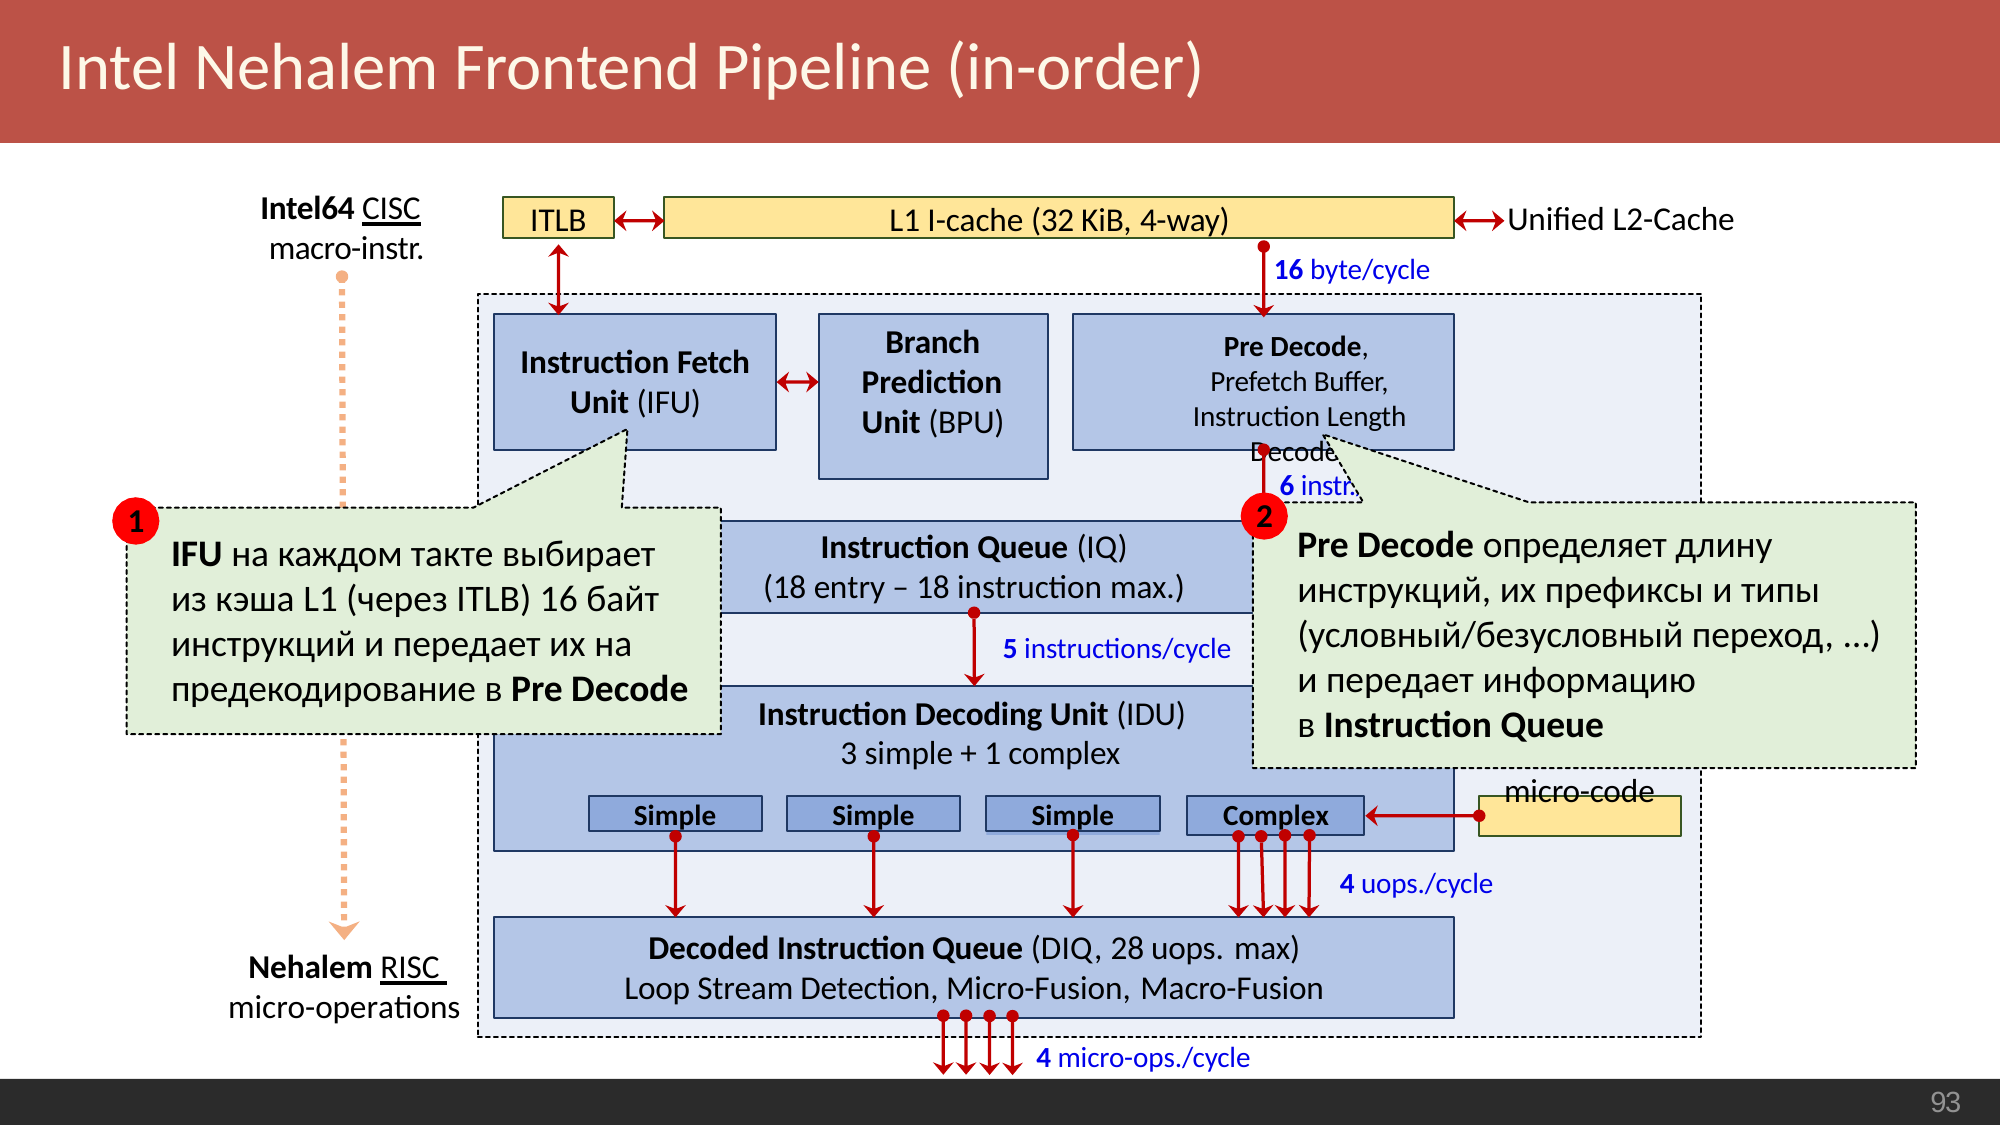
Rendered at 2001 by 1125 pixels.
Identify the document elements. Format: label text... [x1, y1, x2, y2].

text_box L1 I-cache (32 KiB, 4-way) [664, 197, 1455, 239]
text_box [339, 314, 346, 321]
text_box [494, 313, 777, 450]
text_box [335, 270, 349, 283]
text_box [0, 0, 2000, 143]
text_box [339, 389, 346, 396]
text_box [979, 1009, 1000, 1075]
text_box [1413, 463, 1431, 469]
text_box Pre Decode, Prefetch Buffer, Instruction Length Decoder [1100, 325, 1427, 503]
text_box Intel64 CISC macro-instr. [258, 183, 426, 266]
text_box [776, 371, 819, 393]
text_box Unified L2-Cache [1505, 194, 1738, 237]
text_box [1002, 1009, 1023, 1076]
text_box [339, 339, 346, 346]
text_box [1062, 828, 1084, 918]
text_box [340, 764, 347, 771]
text_box [340, 739, 347, 746]
text_box [1365, 805, 1486, 827]
text_box [339, 414, 346, 421]
text_box IFU на каждом такте выбирает [168, 526, 661, 574]
text_box [875, 852, 1071, 917]
text_box Nehalem RISC micro-operations [226, 943, 462, 1026]
text_box [339, 439, 346, 446]
text_box [1454, 210, 1505, 232]
text_box в Instruction Queue [1295, 698, 1608, 746]
text_box [1257, 443, 1270, 491]
text_box [338, 301, 346, 308]
text_box [340, 826, 347, 833]
text_box [340, 838, 348, 846]
text_box [339, 451, 346, 458]
text_box [1316, 796, 1365, 835]
text_box [339, 476, 346, 483]
text_box [340, 913, 348, 921]
text_box [1252, 434, 1916, 769]
text_box [112, 500, 160, 545]
text_box 1 [125, 497, 147, 539]
text_box [340, 776, 347, 783]
text_box [339, 426, 346, 433]
text_box Intel Nehalem Frontend Pipeline (in-order) [56, 21, 1213, 211]
text_box [339, 401, 346, 408]
text_box [1298, 829, 1320, 918]
text_box 93 [1928, 1081, 1963, 1119]
text_box Instruction Queue (IQ) (18 entry – 18 instruction max.) [759, 522, 1189, 605]
text_box [963, 606, 985, 687]
text_box Complex [1220, 794, 1331, 832]
text_box [339, 376, 346, 383]
text_box инструкций и передает их на предекодирование в Pre Decode [168, 616, 695, 709]
text_box [338, 289, 346, 296]
text_box 4 uops./cycle [1337, 862, 1498, 900]
text_box [339, 351, 346, 358]
text_box Instruction Fetch Unit (IFU) [517, 337, 754, 420]
text_box [494, 917, 1455, 1019]
text_box [339, 501, 346, 507]
text_box [976, 613, 1252, 685]
text_box Decoded Instruction Queue (DIQ, 28 uops. max) Loop Stream Detection, Micro-Fusion, Macro-Fusion [618, 924, 1330, 1007]
text_box [340, 751, 347, 758]
text_box 6 instr./cycle [1277, 463, 1361, 501]
text_box [932, 1009, 954, 1075]
text_box [721, 613, 972, 685]
text_box [992, 1019, 1010, 1038]
text_box [561, 293, 1262, 521]
text_box [721, 521, 1252, 613]
text_box 5 instructions/cycle [1000, 626, 1236, 664]
text_box Simple [588, 796, 762, 832]
text_box инструкций, их префиксы и типы [1295, 563, 1825, 608]
text_box [614, 210, 665, 232]
text_box 16 byte/cycle [1271, 248, 1435, 286]
text_box [945, 1019, 964, 1038]
text_box [340, 801, 347, 808]
text_box [339, 464, 346, 471]
text_box [955, 1009, 977, 1075]
text_box и передает информацию [1295, 653, 1700, 701]
text_box Pre Decode определяет длину [1295, 518, 1777, 563]
text_box 4 micro-ops./cycle [1034, 1035, 1256, 1073]
text_box [968, 1019, 987, 1038]
text_box [340, 864, 348, 871]
text_box [494, 685, 1455, 852]
text_box [340, 876, 348, 883]
text_box из кэша L1 (через ITLB) 16 байт [169, 571, 664, 616]
text_box [1228, 830, 1249, 918]
text_box [1240, 495, 1288, 540]
text_box Simple [786, 796, 961, 832]
text_box [340, 814, 347, 821]
text_box [863, 830, 885, 918]
text_box [1252, 829, 1296, 918]
text_box micro-code [1479, 796, 1682, 837]
text_box [339, 326, 346, 333]
text_box [477, 735, 941, 1038]
text_box [1187, 796, 1233, 835]
text_box (условный/безусловный переход, …) [1295, 608, 1887, 656]
text_box [126, 428, 721, 735]
text_box [548, 244, 569, 316]
text_box [477, 293, 584, 505]
text_box [1266, 293, 1702, 502]
text_box [339, 364, 346, 371]
text_box [340, 901, 348, 908]
text_box [1253, 240, 1275, 318]
text_box [1072, 313, 1455, 450]
text_box [340, 889, 348, 896]
text_box [339, 489, 346, 496]
text_box [328, 921, 360, 941]
text_box [665, 830, 686, 918]
text_box [1015, 769, 1702, 1038]
text_box Simple [986, 796, 1160, 832]
text_box Instruction Decoding Unit (IDU) 3 simple + 1 complex [756, 689, 1193, 772]
text_box [340, 851, 348, 858]
text_box Branch Prediction Unit (BPU) [818, 313, 1049, 480]
text_box 2 [1253, 491, 1276, 534]
text_box ITLB [503, 197, 614, 239]
text_box [340, 789, 347, 796]
